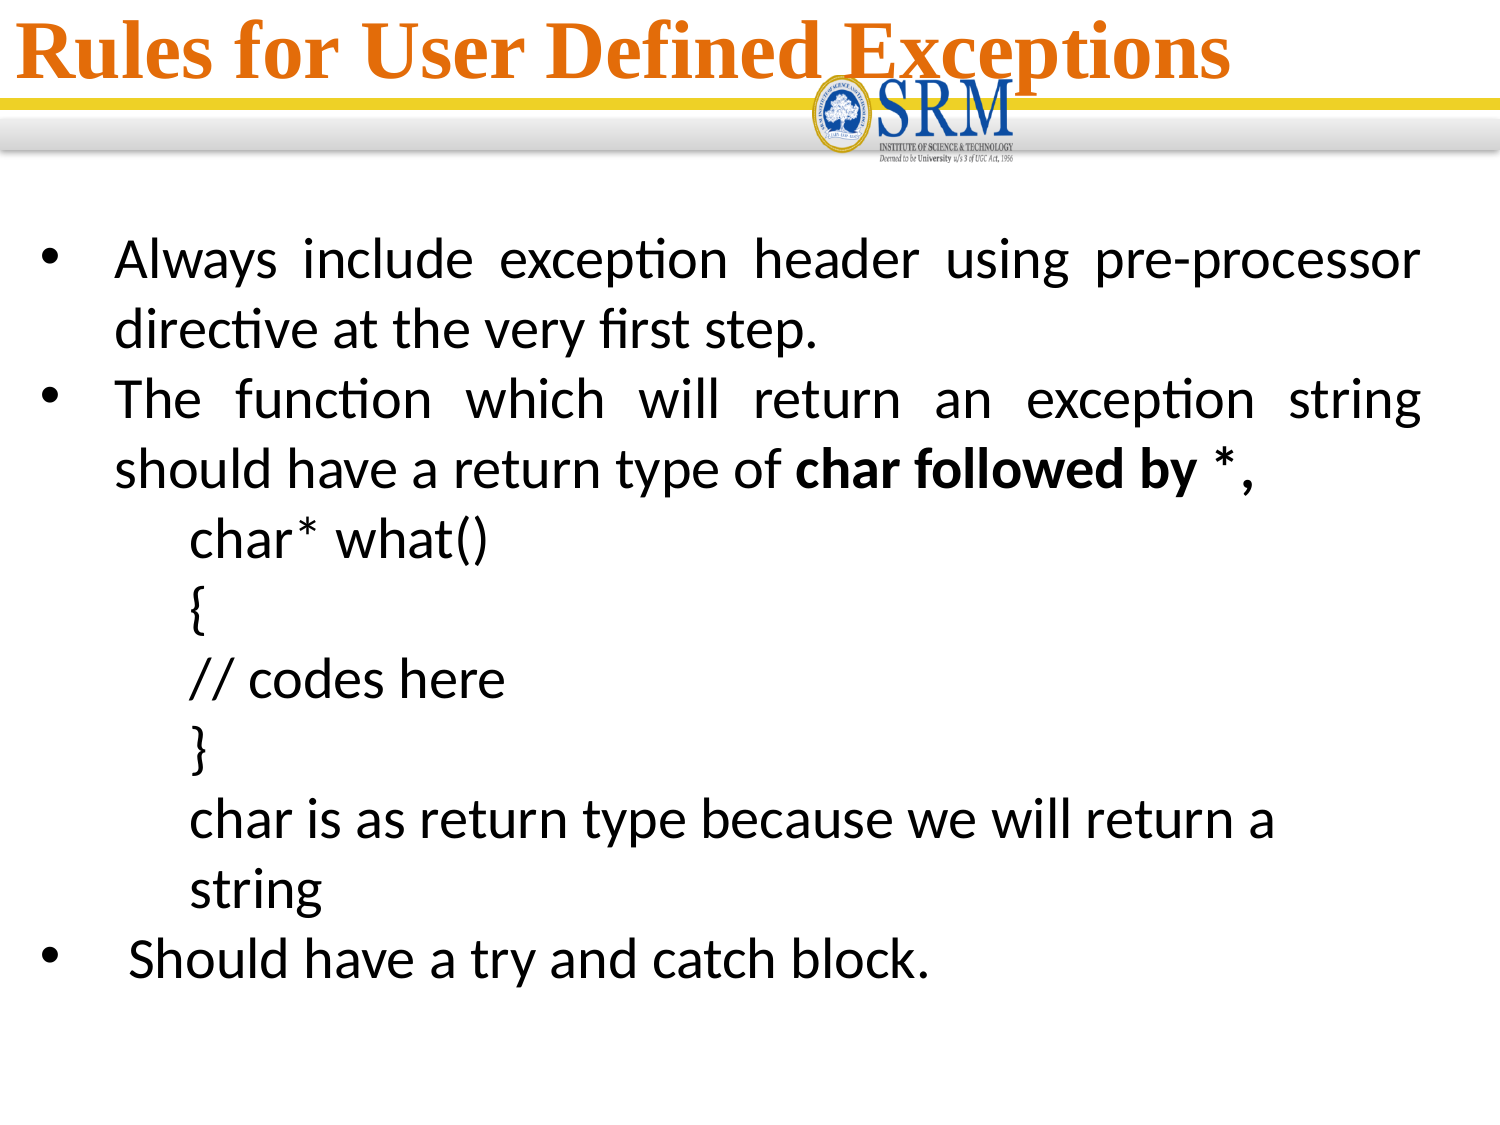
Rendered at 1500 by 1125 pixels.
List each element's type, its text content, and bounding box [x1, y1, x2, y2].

text_box Always include exception header using pre-processor directive at the very first step. The function which will return an exception string should have a return type of char followed by *, char* what() { // codes here } char is as return type because we will return a string Should have a try and catch block. [24, 212, 1438, 1006]
text_box Rules for User Defined Exceptions [0, 0, 1350, 138]
picture [812, 138, 1013, 163]
